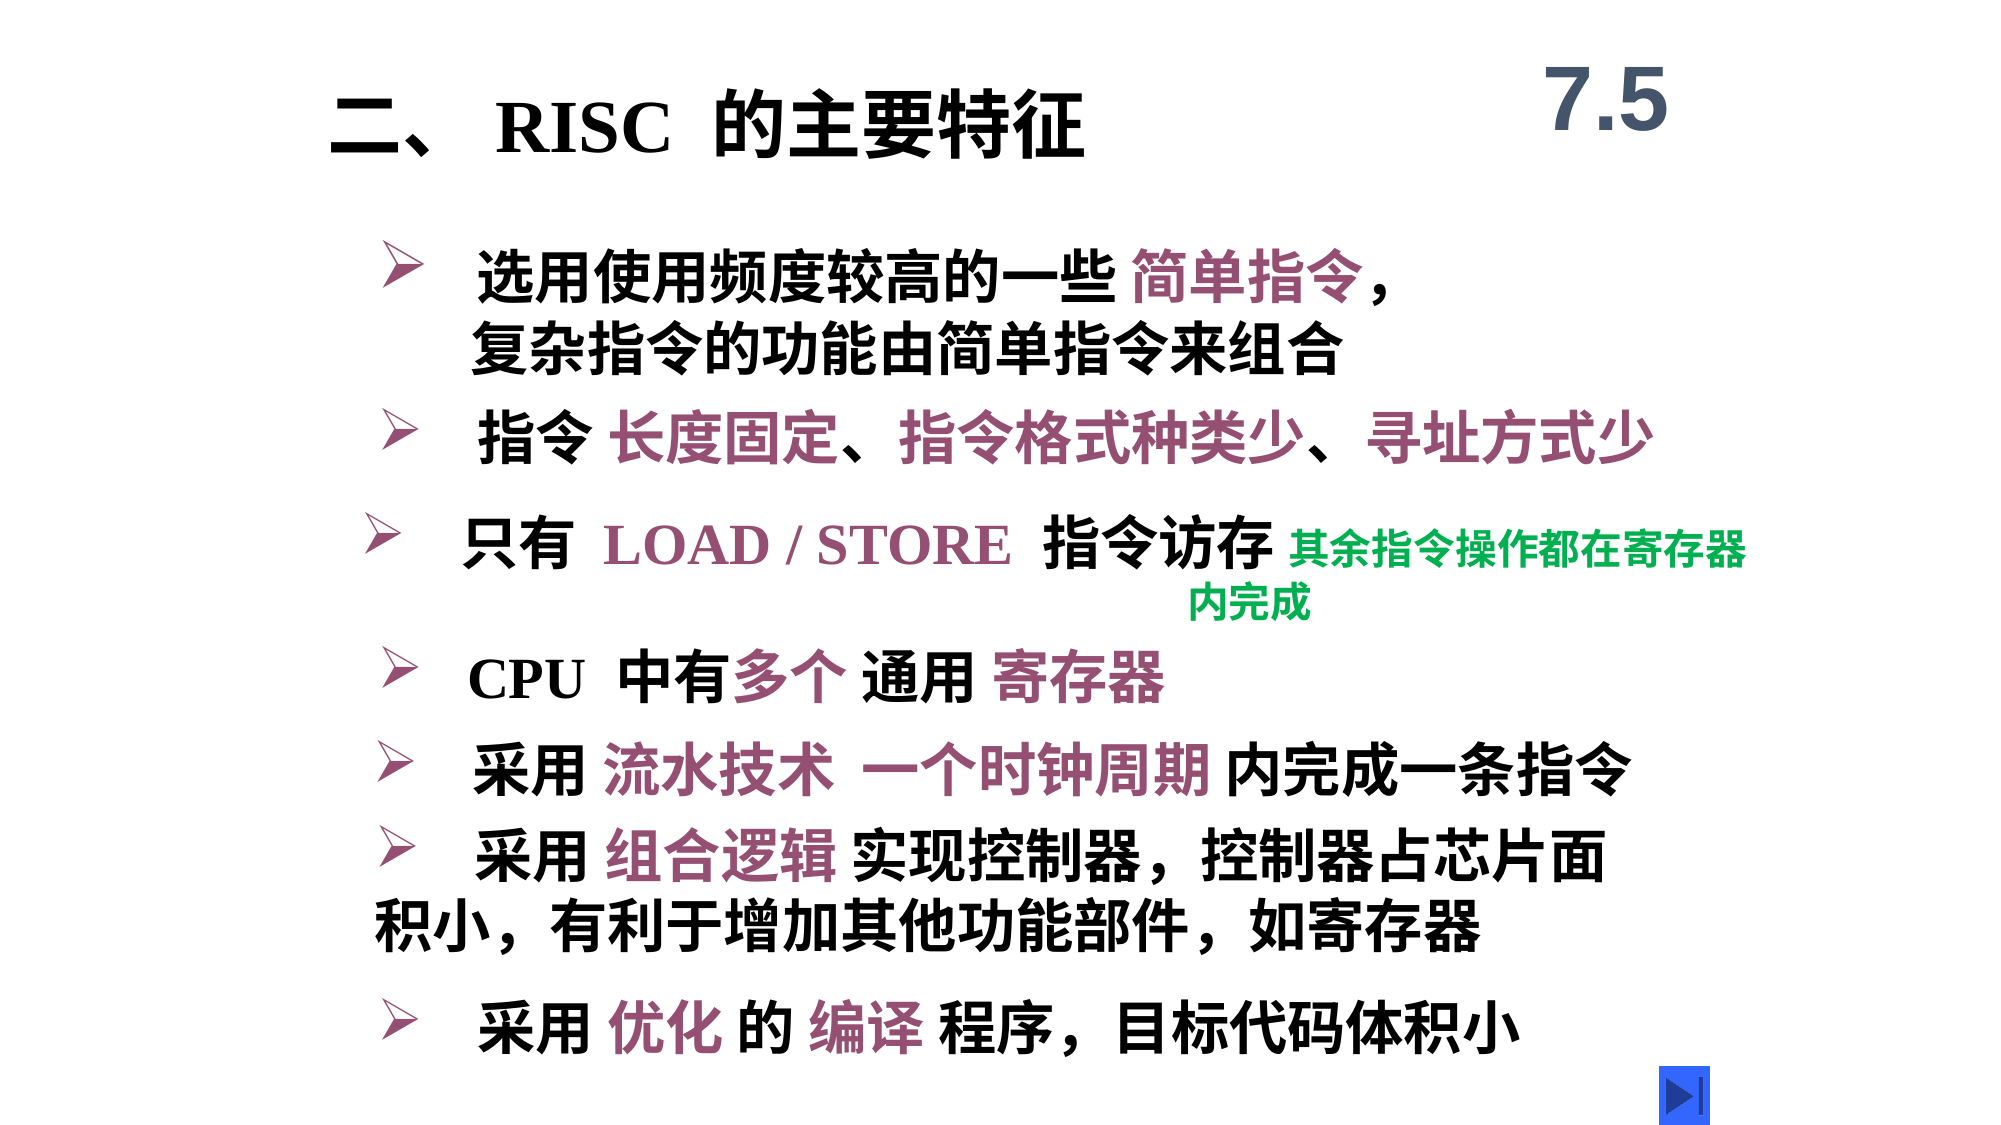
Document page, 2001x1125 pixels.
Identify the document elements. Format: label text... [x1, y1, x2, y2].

text_box 选用使用频度较高的一些 简单指令， 复杂指令的功能由简单指令来组合 [362, 224, 1463, 390]
text_box 采用 组合逻辑 实现控制器，控制器占芯片面积小，有利于增加其他功能部件，如寄存器 [359, 811, 1657, 967]
text_box 采用 流水技术 一个时钟周期 内完成一条指令 [357, 726, 1746, 811]
text_box [1659, 1066, 1710, 1125]
text_box 采用 优化 的 编译 程序，目标代码体积小 [362, 984, 1570, 1069]
text_box 二、RISC 的主要特征 [312, 69, 1225, 175]
text_box CPU 中有多个 通用 寄存器 [362, 632, 1402, 717]
text_box 只有 LOAD / STORE 指令访存 其余指令操作都在寄存器 内完成 [345, 498, 1763, 634]
text_box 指令 长度固定、指令格式种类少、寻址方式少 [362, 394, 1750, 479]
text_box 7.5 [1512, 24, 1700, 163]
